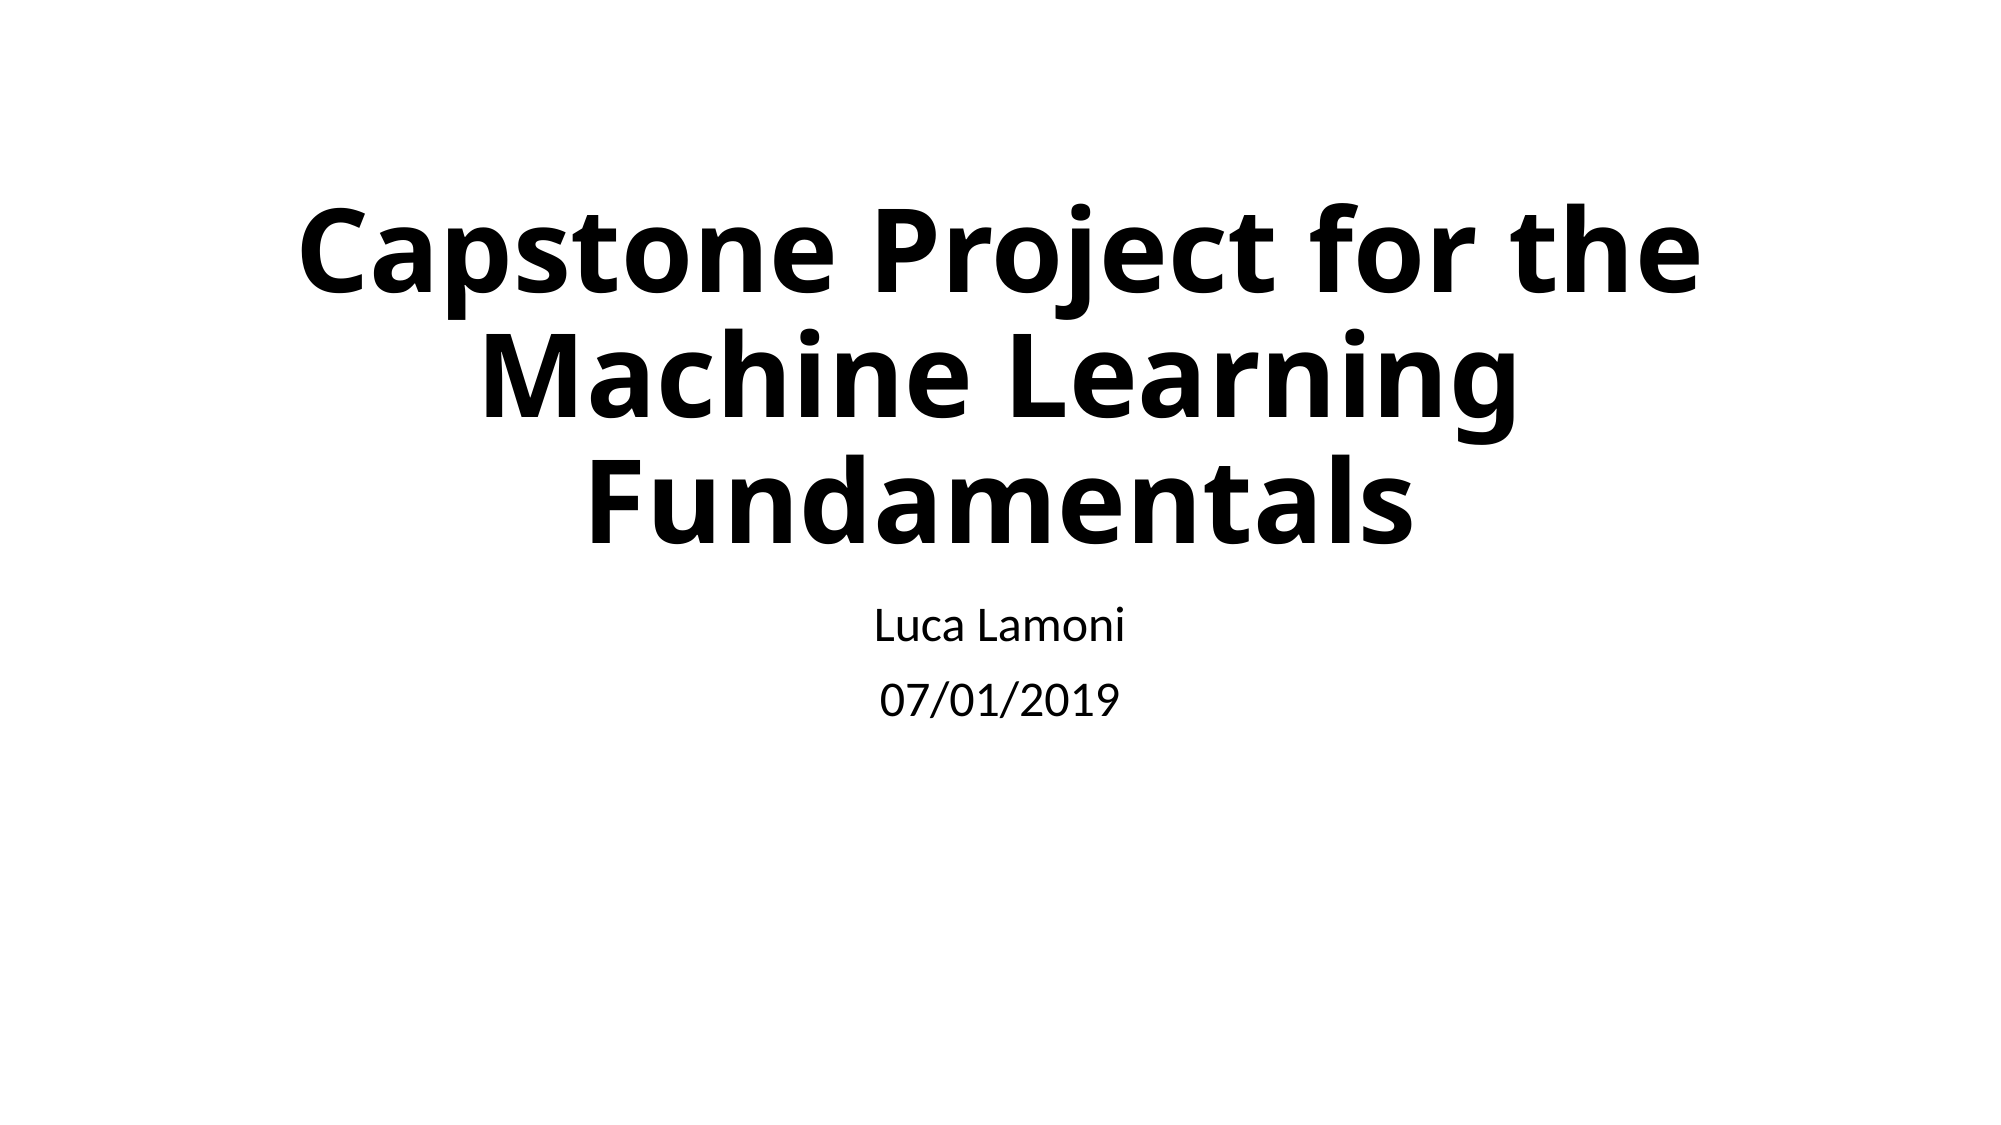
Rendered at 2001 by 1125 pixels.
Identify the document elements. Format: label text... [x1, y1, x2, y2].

subtitle Luca Lamoni 07/01/2019 [249, 590, 1750, 863]
title Capstone Project for the Machine Learning Fundamentals [249, 184, 1750, 576]
